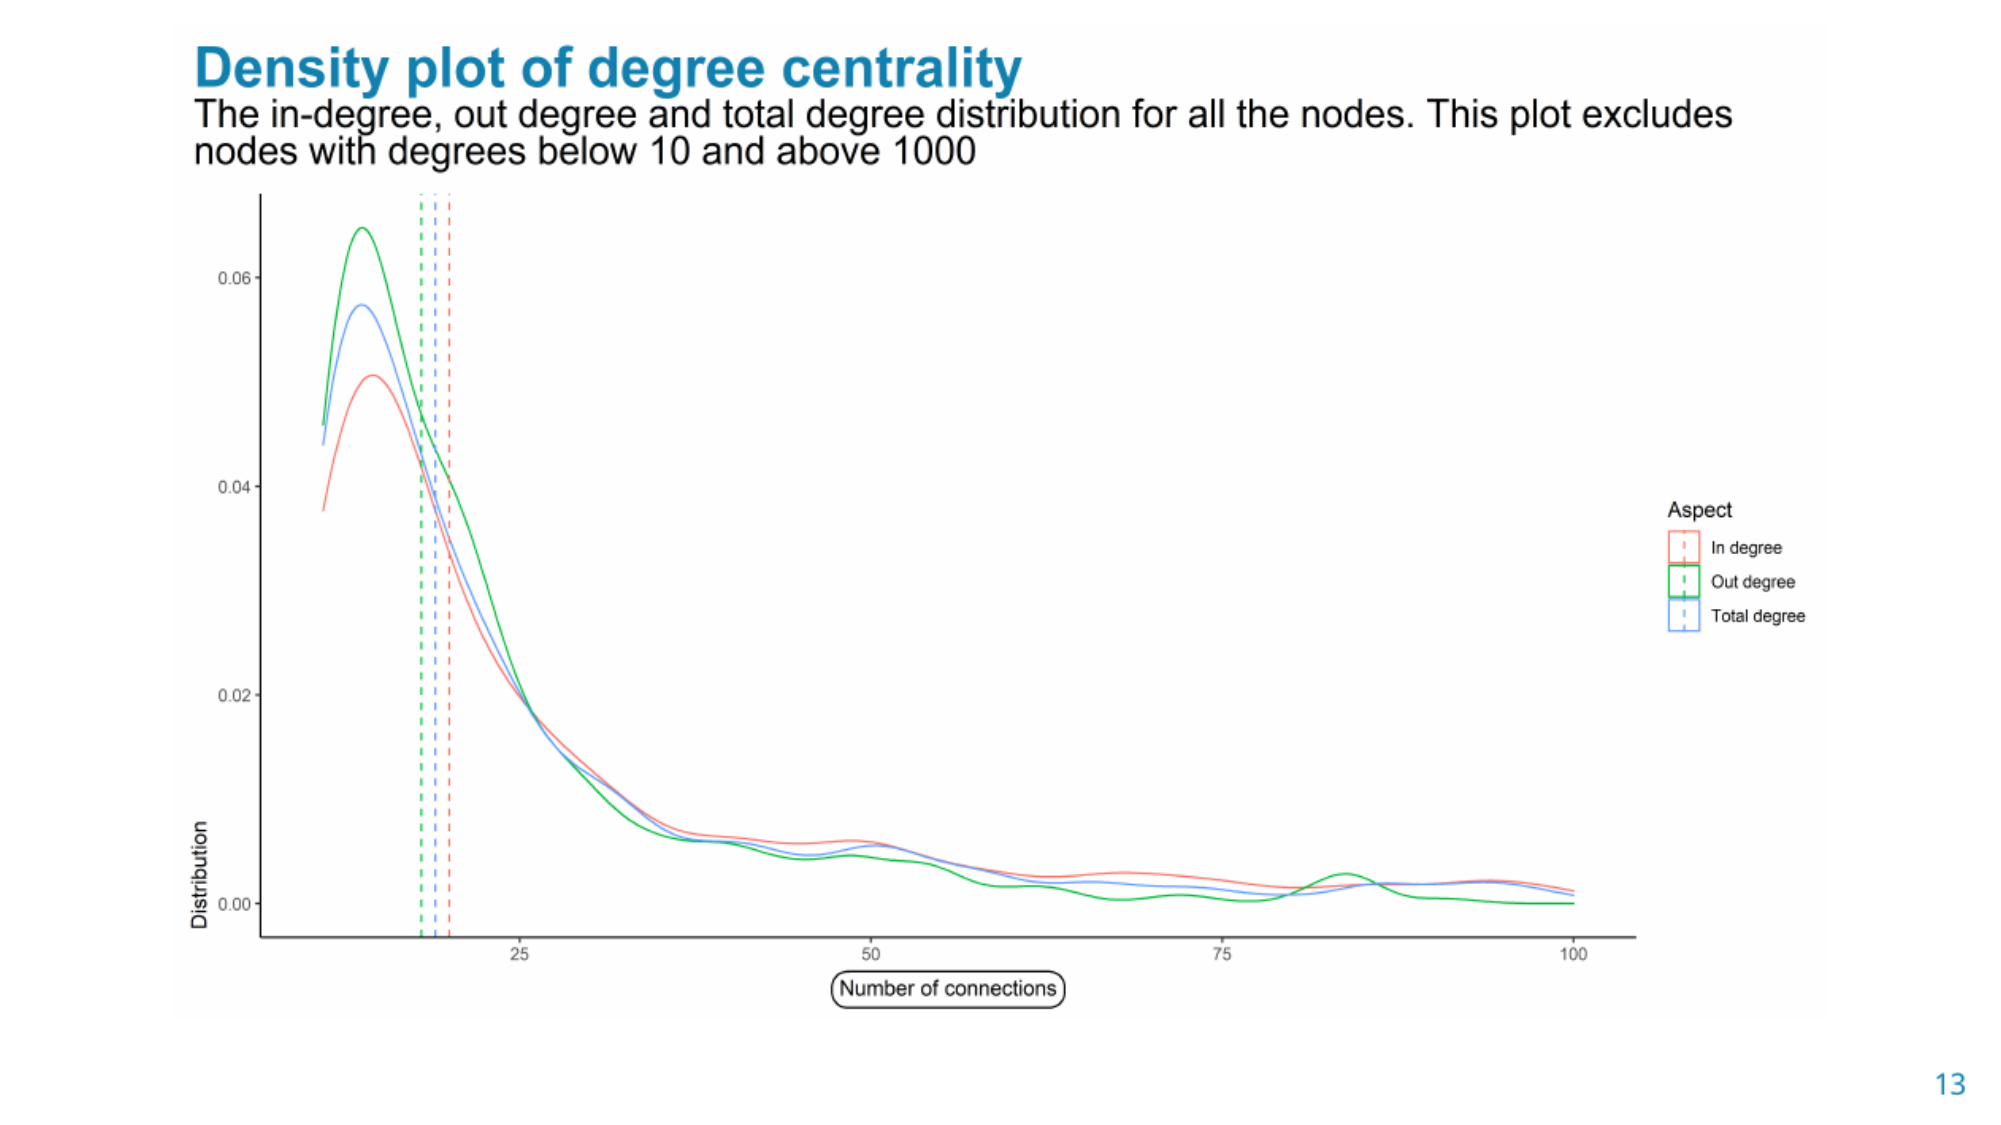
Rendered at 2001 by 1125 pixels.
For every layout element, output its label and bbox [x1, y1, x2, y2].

list [0, 0, 2000, 1125]
